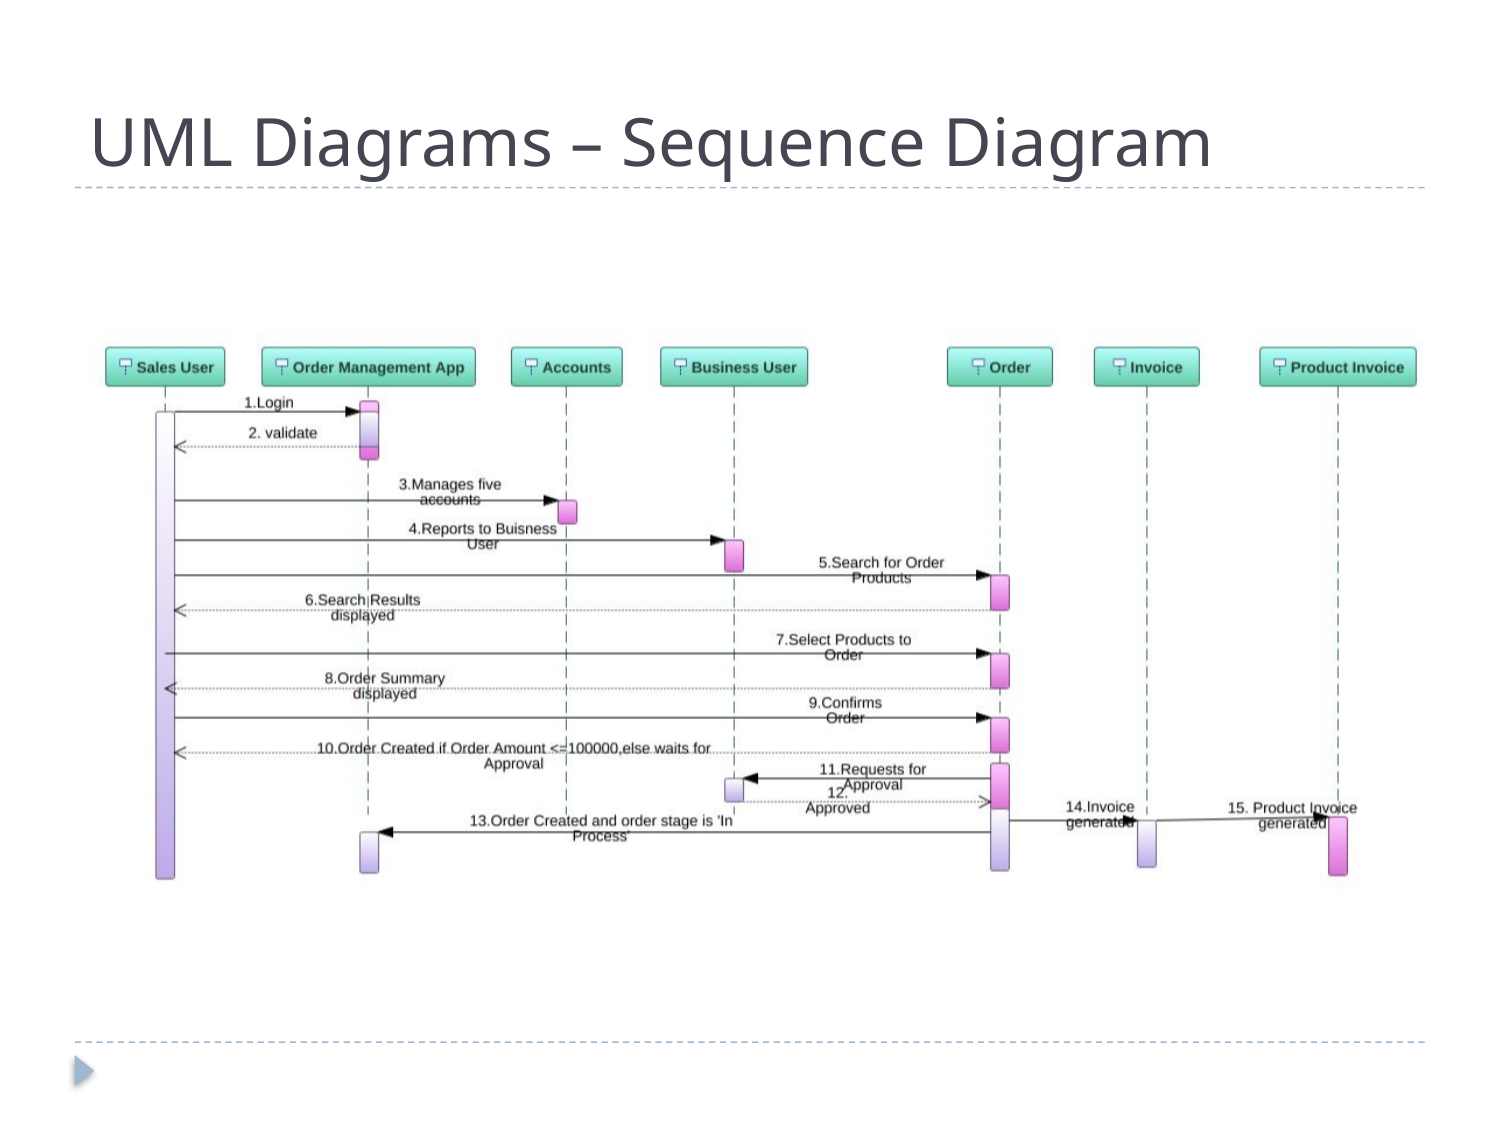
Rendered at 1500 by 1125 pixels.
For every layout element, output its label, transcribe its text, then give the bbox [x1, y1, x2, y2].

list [74, 316, 1426, 894]
title UML Diagrams – Sequence Diagram [75, 24, 1425, 188]
